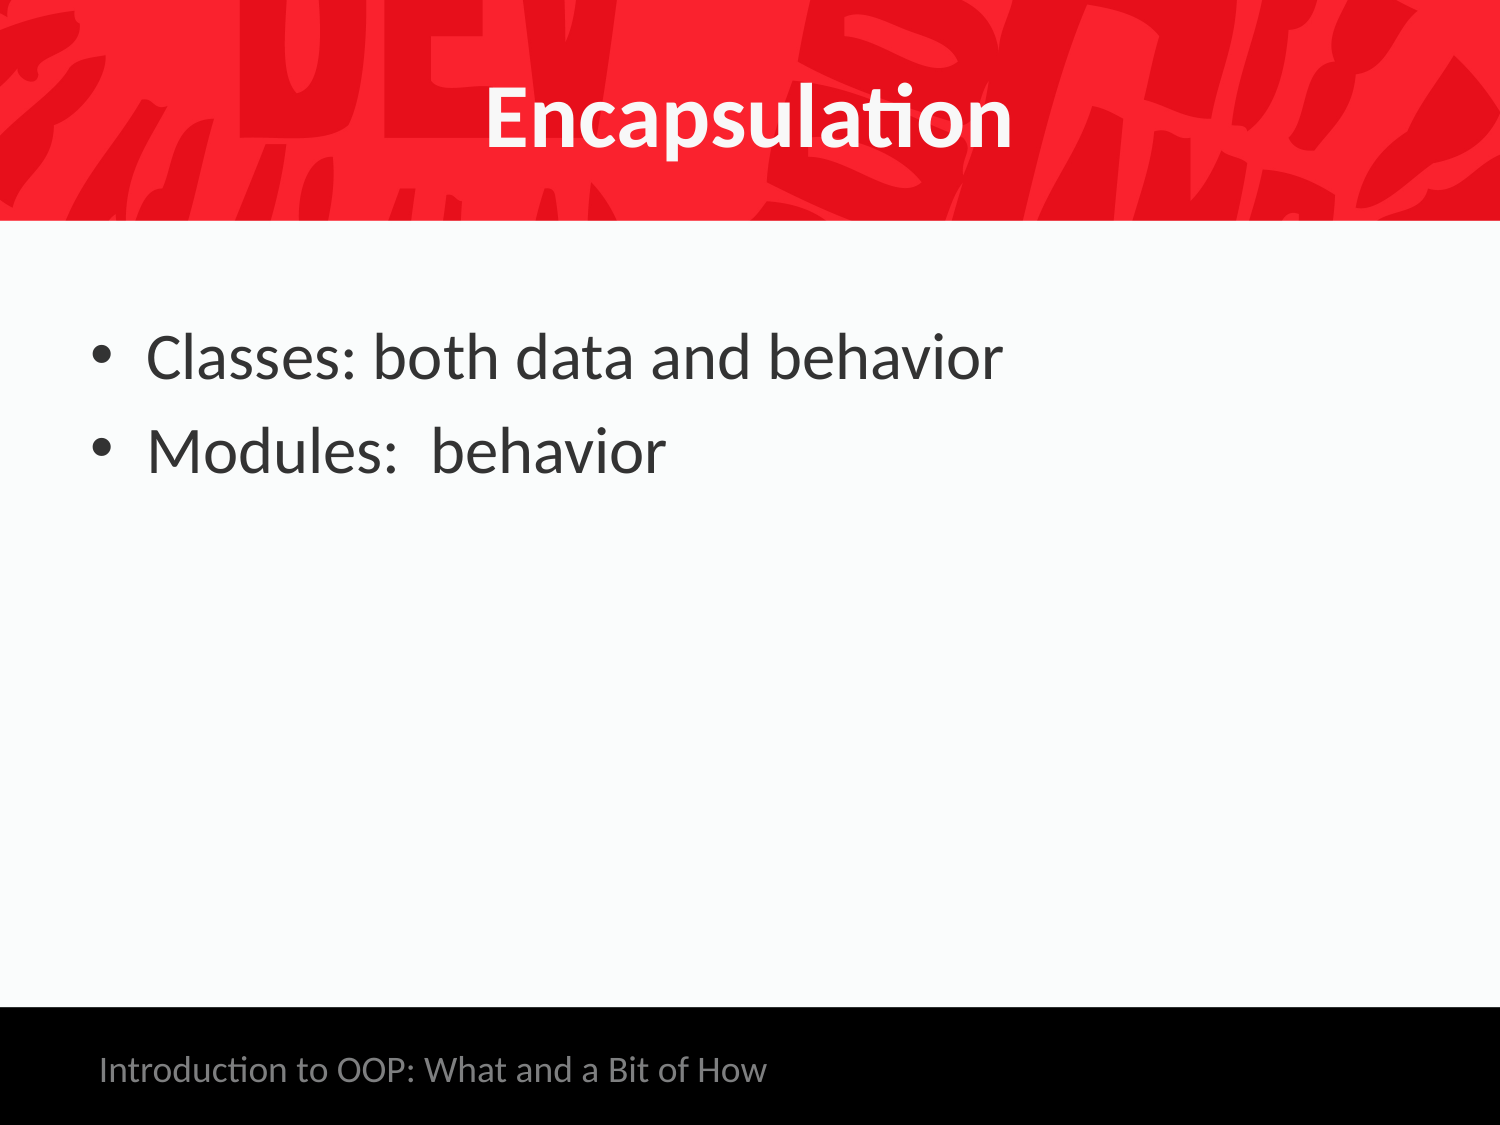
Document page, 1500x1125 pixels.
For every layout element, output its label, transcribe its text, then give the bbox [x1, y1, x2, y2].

list Classes: both data and behavior Modules: behavior [75, 305, 1425, 942]
footer Introduction to OOP: What and a Bit of How [83, 1038, 1434, 1098]
picture [0, 0, 1500, 1125]
title Encapsulation [75, 17, 1425, 205]
